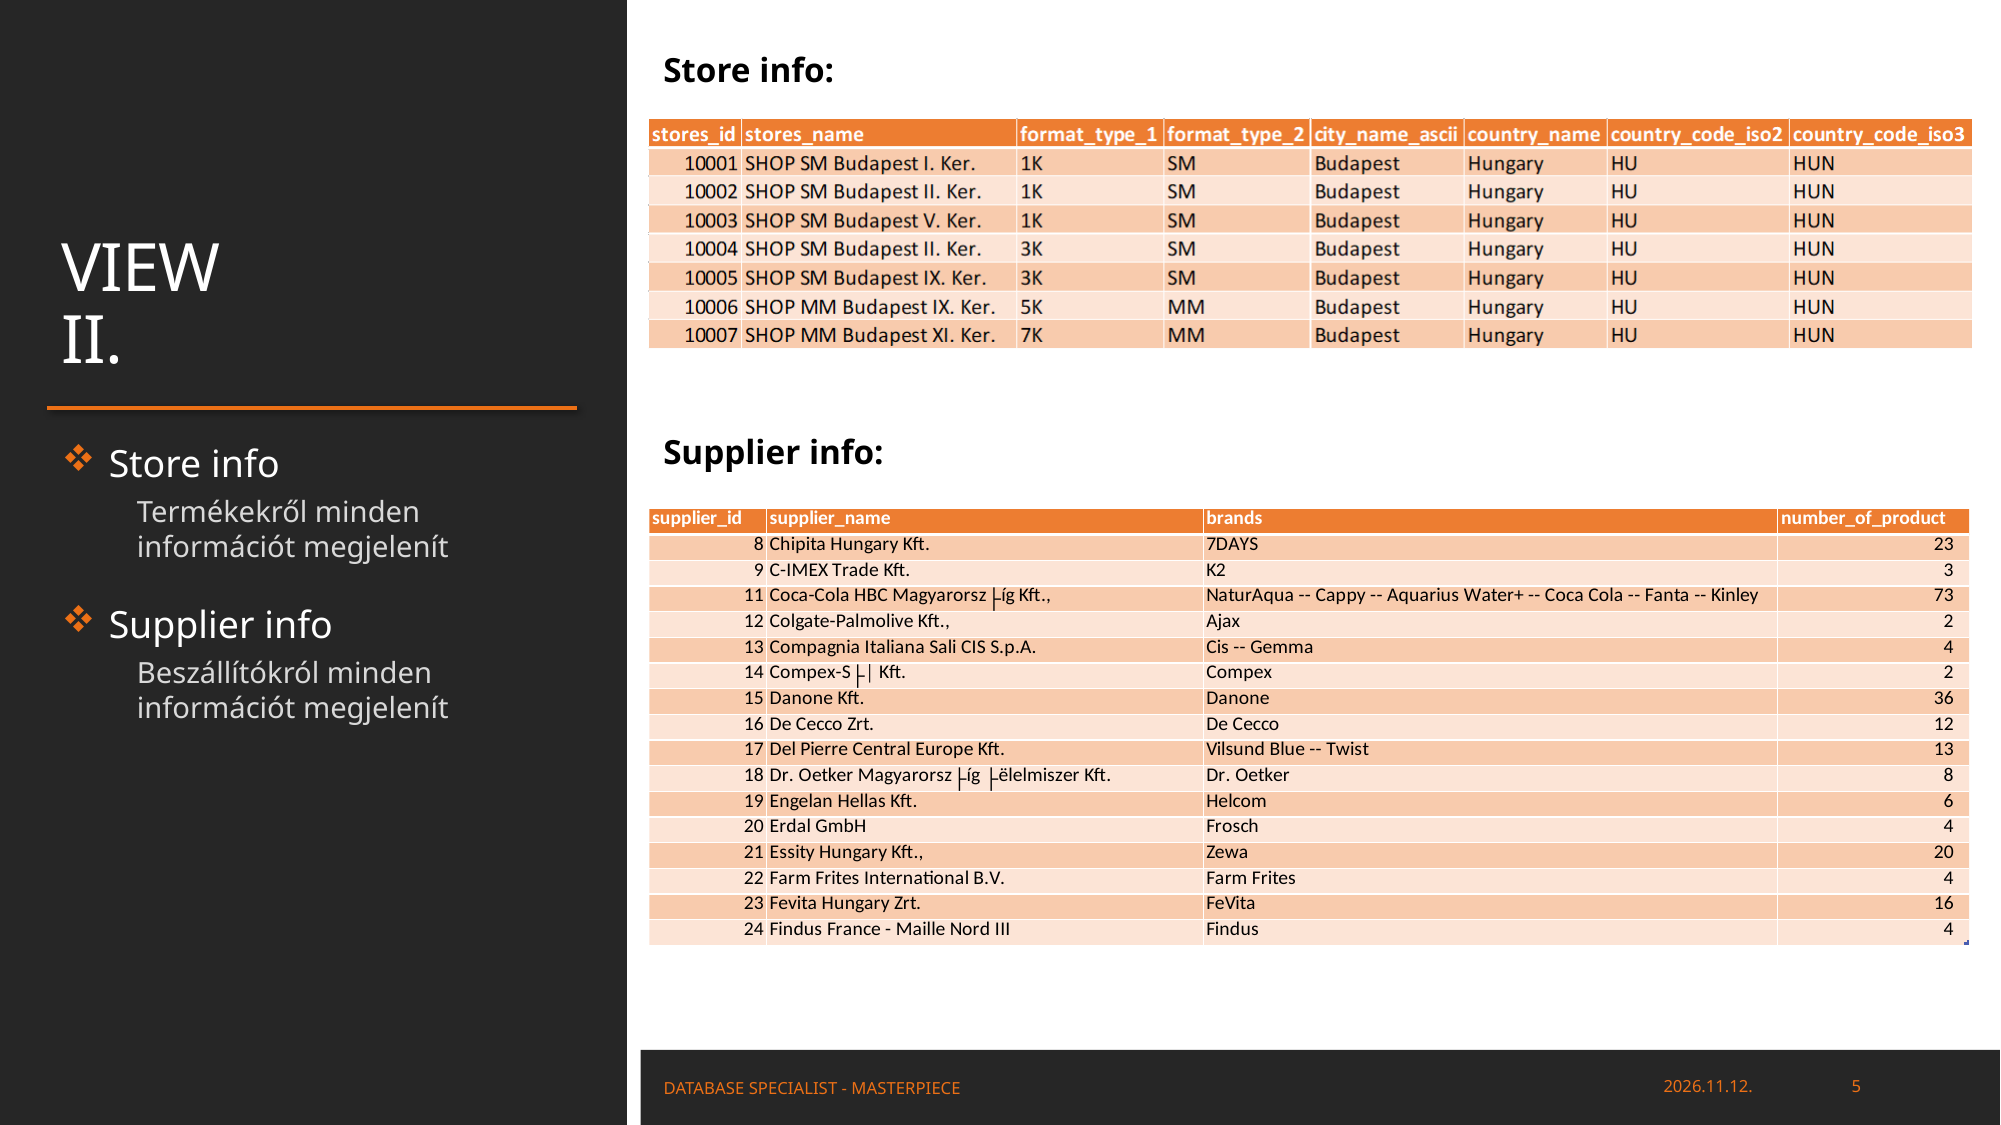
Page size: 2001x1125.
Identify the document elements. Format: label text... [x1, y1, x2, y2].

text_box Store info: [648, 42, 1965, 97]
slide_number 5 [1836, 1057, 1965, 1118]
picture [647, 117, 1974, 350]
picture [647, 507, 1971, 947]
footer DATAbASE specIALIST - masterpiece [648, 1057, 1635, 1118]
slide_number 2021. 08. 21. [1648, 1057, 1830, 1118]
text_box Supplier info: [648, 423, 1965, 479]
title VIEW II. [46, 42, 578, 386]
list Store info Termékekről minden információt megjelenít Supplier info Beszállítókról minden információt megjelenít [46, 427, 578, 1118]
